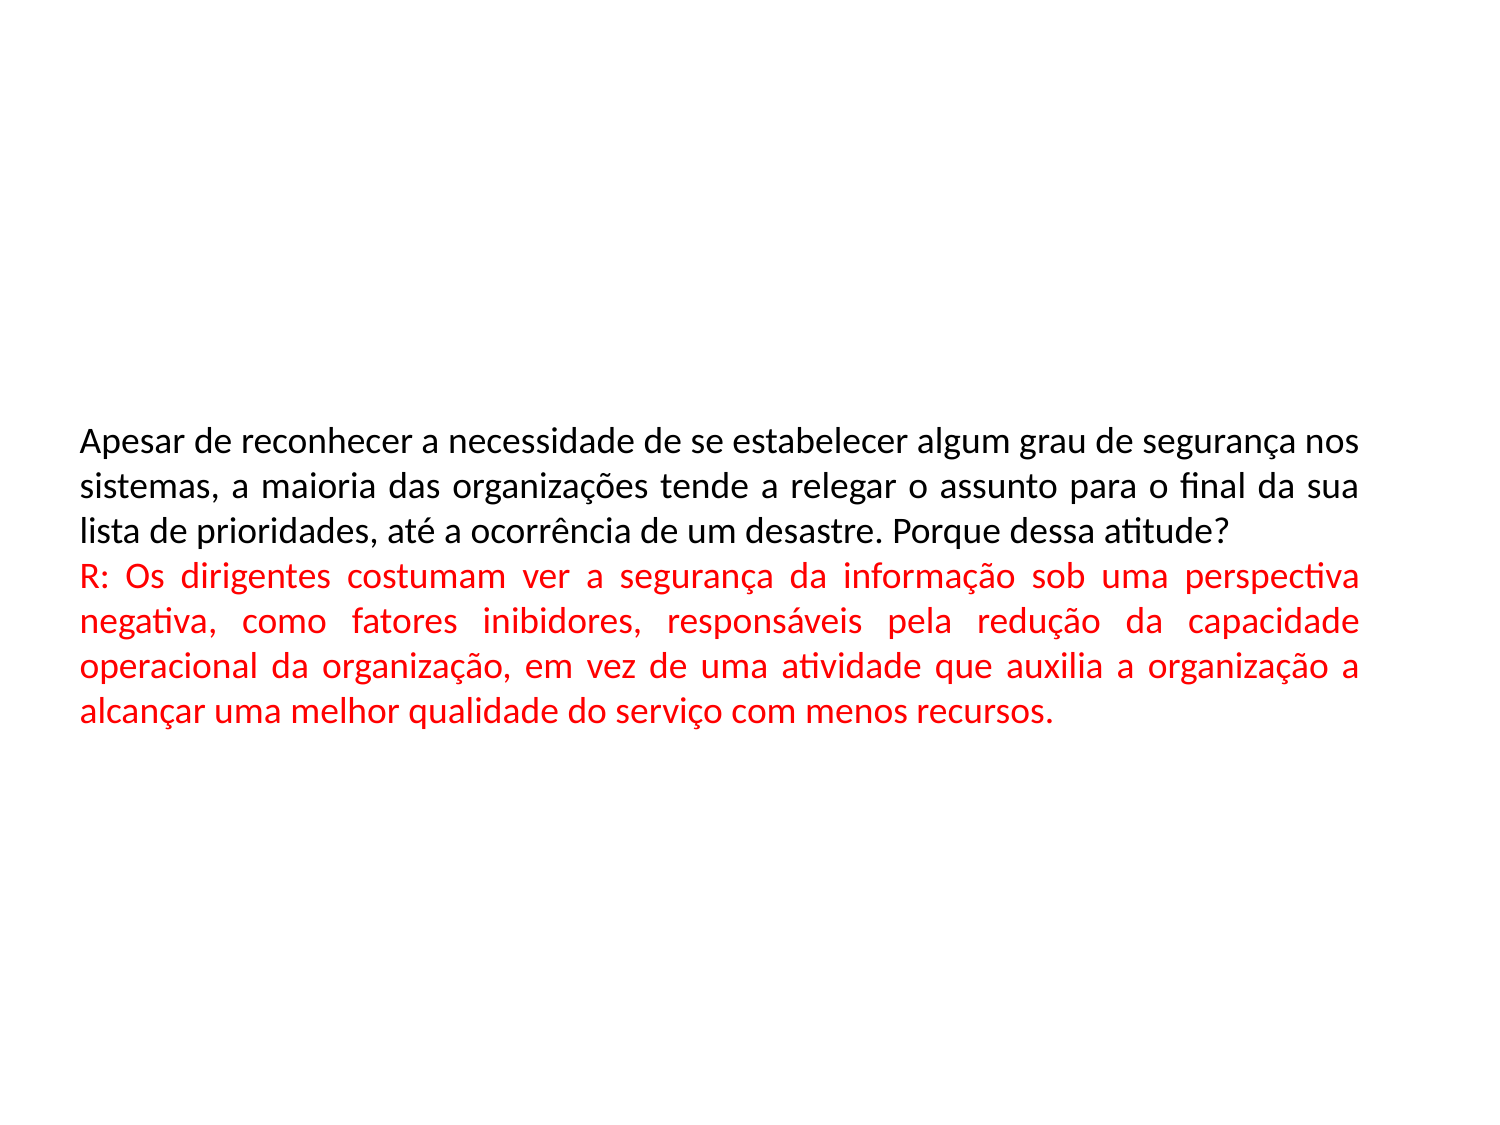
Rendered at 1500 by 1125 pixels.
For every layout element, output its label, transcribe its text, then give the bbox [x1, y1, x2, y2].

text_box Apesar de reconhecer a necessidade de se estabelecer algum grau de segurança nos sistemas, a maioria das organizações tende a relegar o assunto para o final da sua lista de prioridades, até a ocorrência de um desastre. Porque dessa atitude? R: Os dirigentes costumam ver a segurança da informação sob uma perspectiva negativa, como fatores inibidores, responsáveis pela redução da capacidade operacional da organização, em vez de uma atividade que auxilia a organização a alcançar uma melhor qualidade do serviço com menos recursos. [64, 408, 1376, 739]
